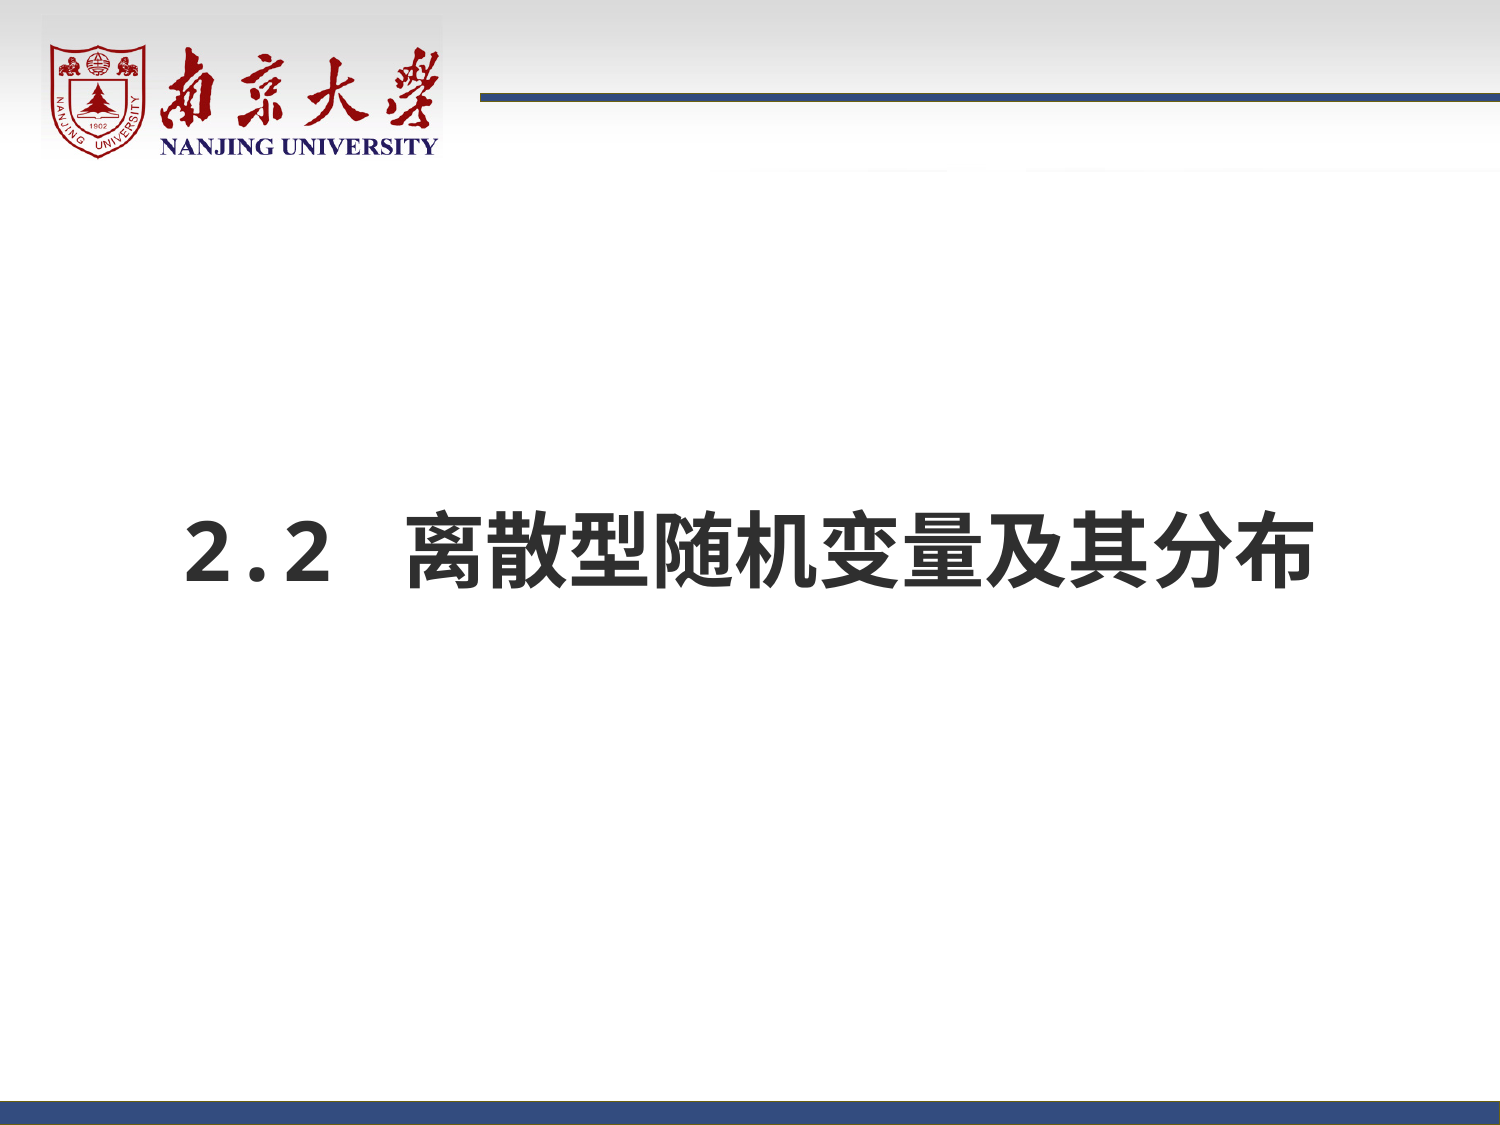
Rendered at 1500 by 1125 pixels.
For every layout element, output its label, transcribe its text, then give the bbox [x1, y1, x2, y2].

picture [0, 0, 1500, 172]
title 2.2 离散型随机变量及其分布 [112, 427, 1388, 669]
